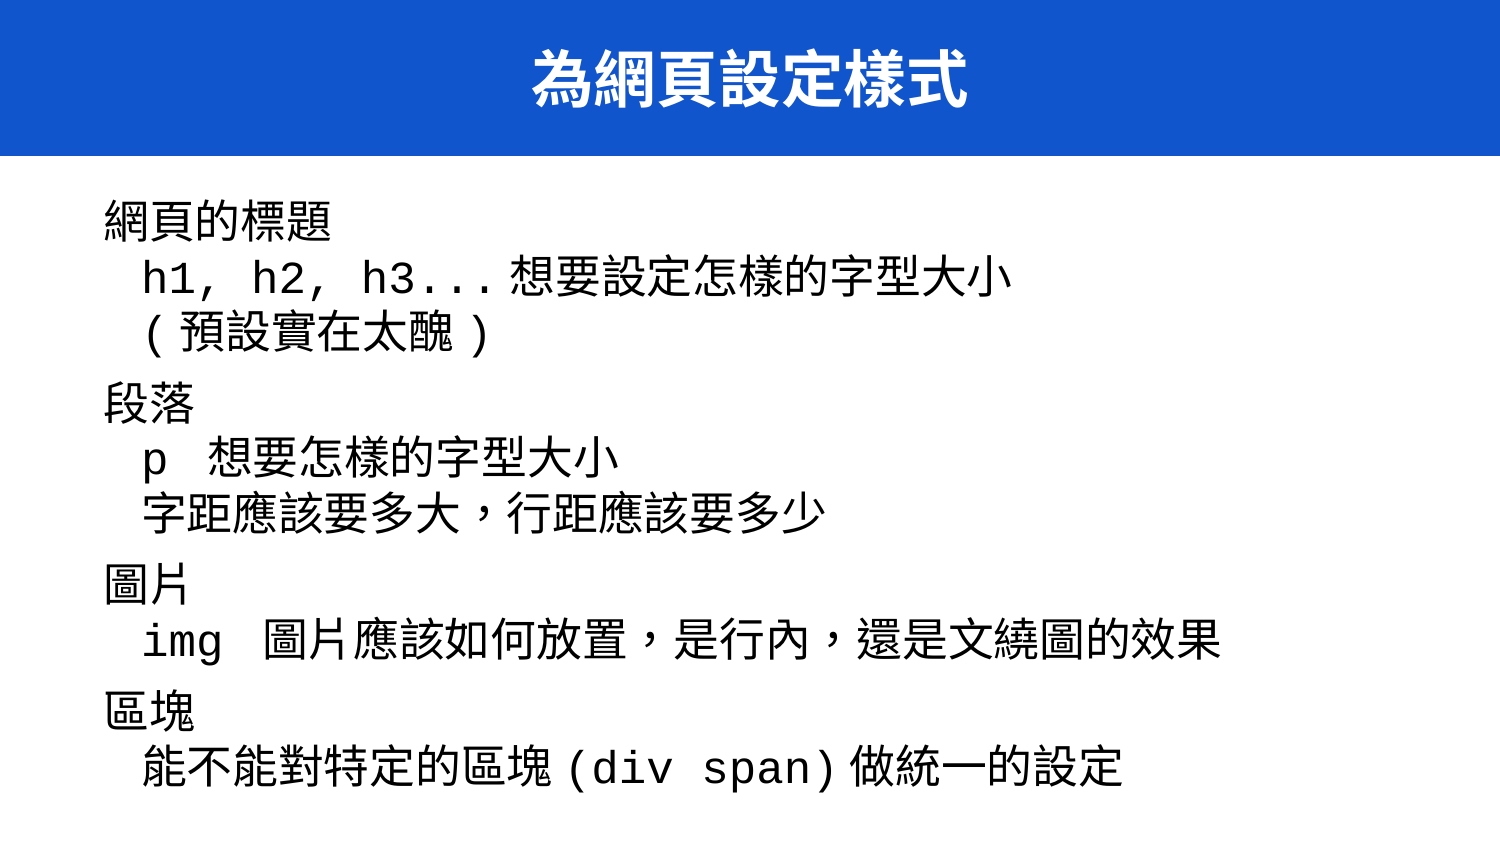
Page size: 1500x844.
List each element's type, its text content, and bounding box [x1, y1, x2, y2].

list 網頁的標題 h1, h2, h3...想要設定怎樣的字型大小 (預設實在太醜) 段落 p 想要怎樣的字型大小 字距應該要多大，行距應該要多少 圖片 img 圖片應該如何放置，是行內，還是文繞圖的效果 區塊 能不能對特定的區塊(div span)做統一的設定 [51, 177, 1449, 821]
title 為網頁設定樣式 [0, 0, 1500, 156]
